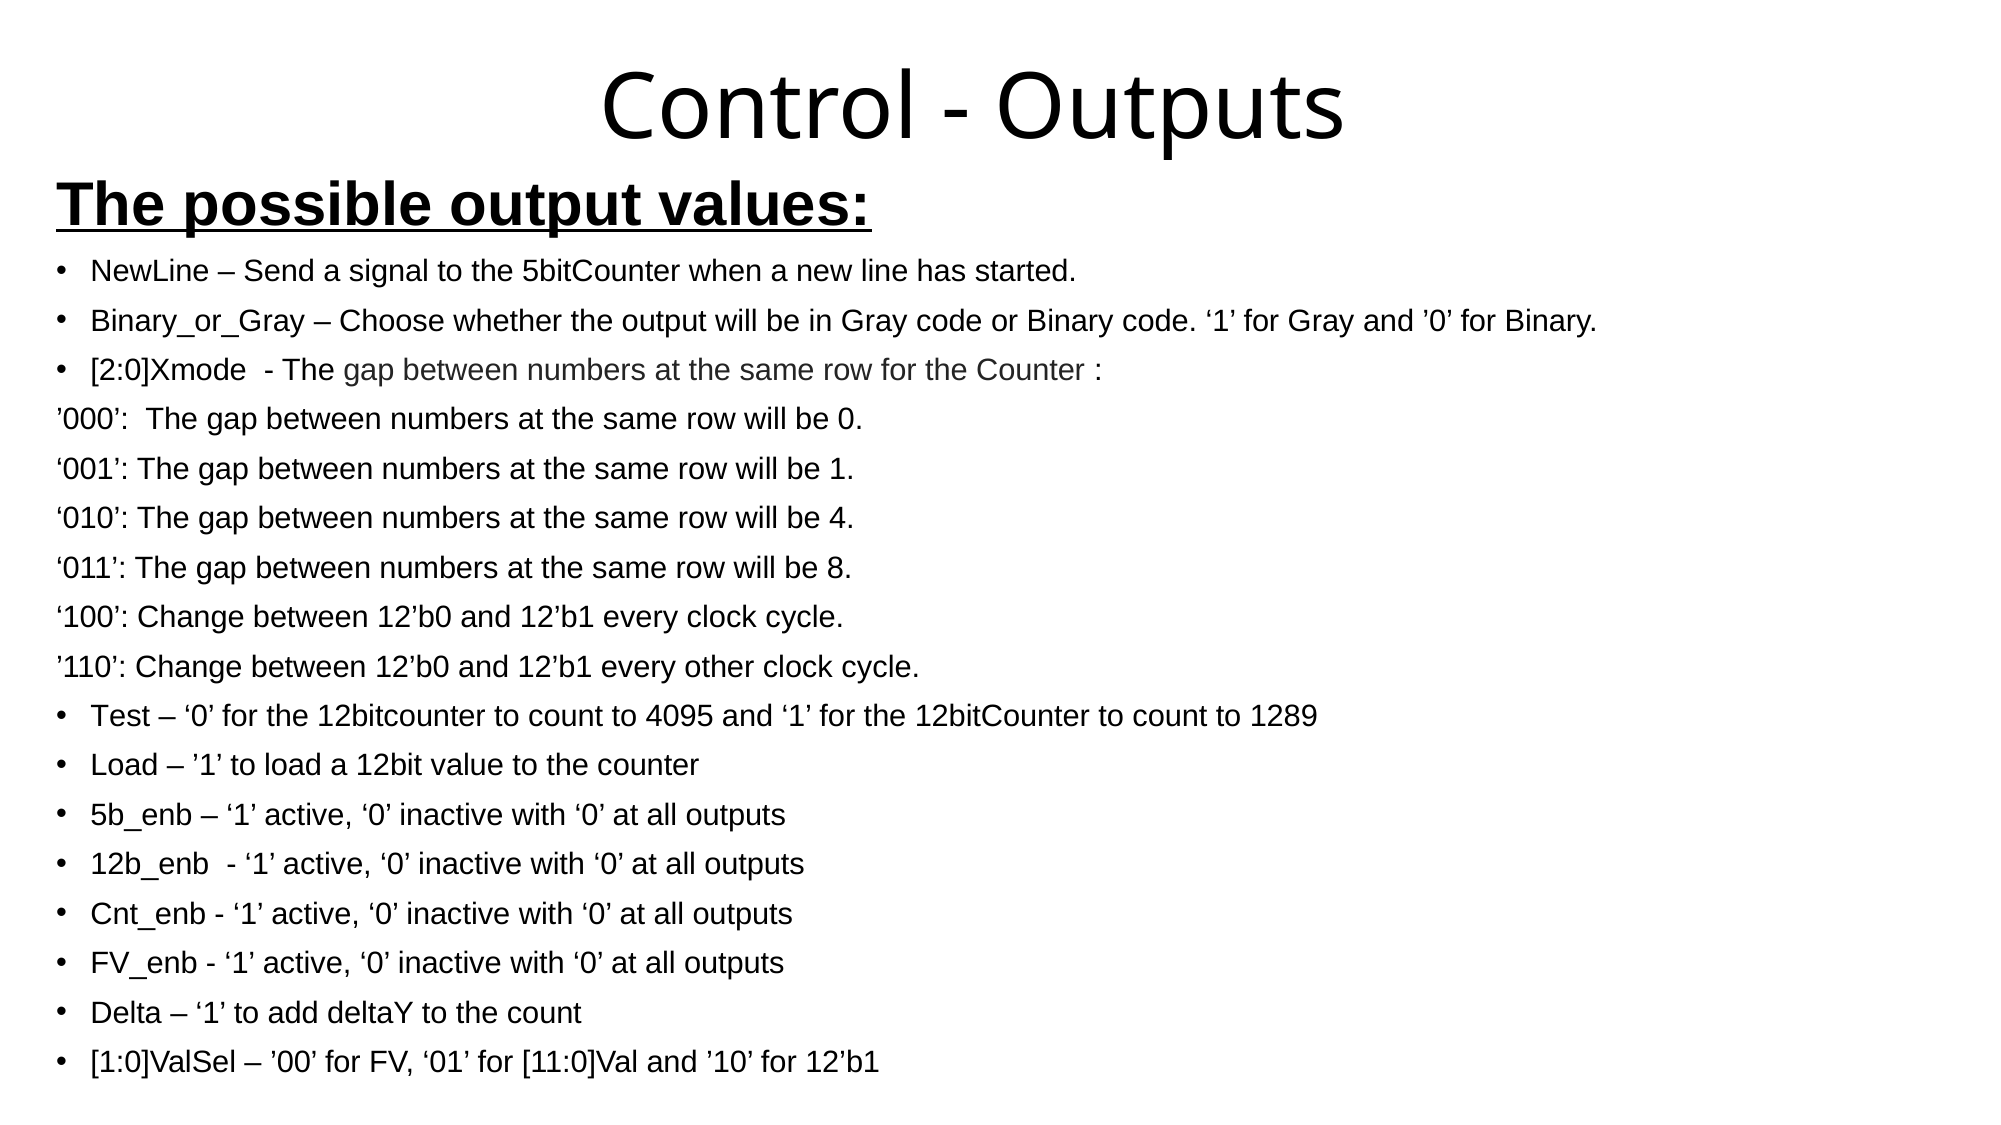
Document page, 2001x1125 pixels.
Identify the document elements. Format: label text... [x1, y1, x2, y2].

list The possible output values: NewLine – Send a signal to the 5bitCounter when a new line has started. Binary_or_Gray – Choose whether the output will be in Gray code or Binary code. ‘1’ for Gray and ’0’ for Binary. [2:0]Xmode - The gap between numbers at the same row for the Counter : ’000’: The gap between numbers at the same row will be 0. ‘001’: The gap between numbers at the same row will be 1. ‘010’: The gap between numbers at the same row will be 4. ‘011’: The gap between numbers at the same row will be 8. ‘100’: Change between 12’b0 and 12’b1 every clock cycle. ’110’: Change between 12’b0 and 12’b1 every other clock cycle. Test – ‘0’ for the 12bitcounter to count to 4095 and ‘1’ for the 12bitCounter to count to 1289 Load – ’1’ to load a 12bit value to the counter 5b_enb – ‘1’ active, ‘0’ inactive with ‘0’ at all outputs 12b_enb - ‘1’ active, ‘0’ inactive with ‘0’ at all outputs Cnt_enb - ‘1’ active, ‘0’ inactive with ‘0’ at all outputs FV_enb - ‘1’ active, ‘0’ inactive with ‘0’ at all outputs Delta – ‘1’ to add deltaY to the count [1:0]ValSel – ’00’ for FV, ‘01’ for [11:0]Val and ’10’ for 12’b1 [41, 164, 1766, 1088]
title Control - Outputs [110, 0, 1836, 218]
